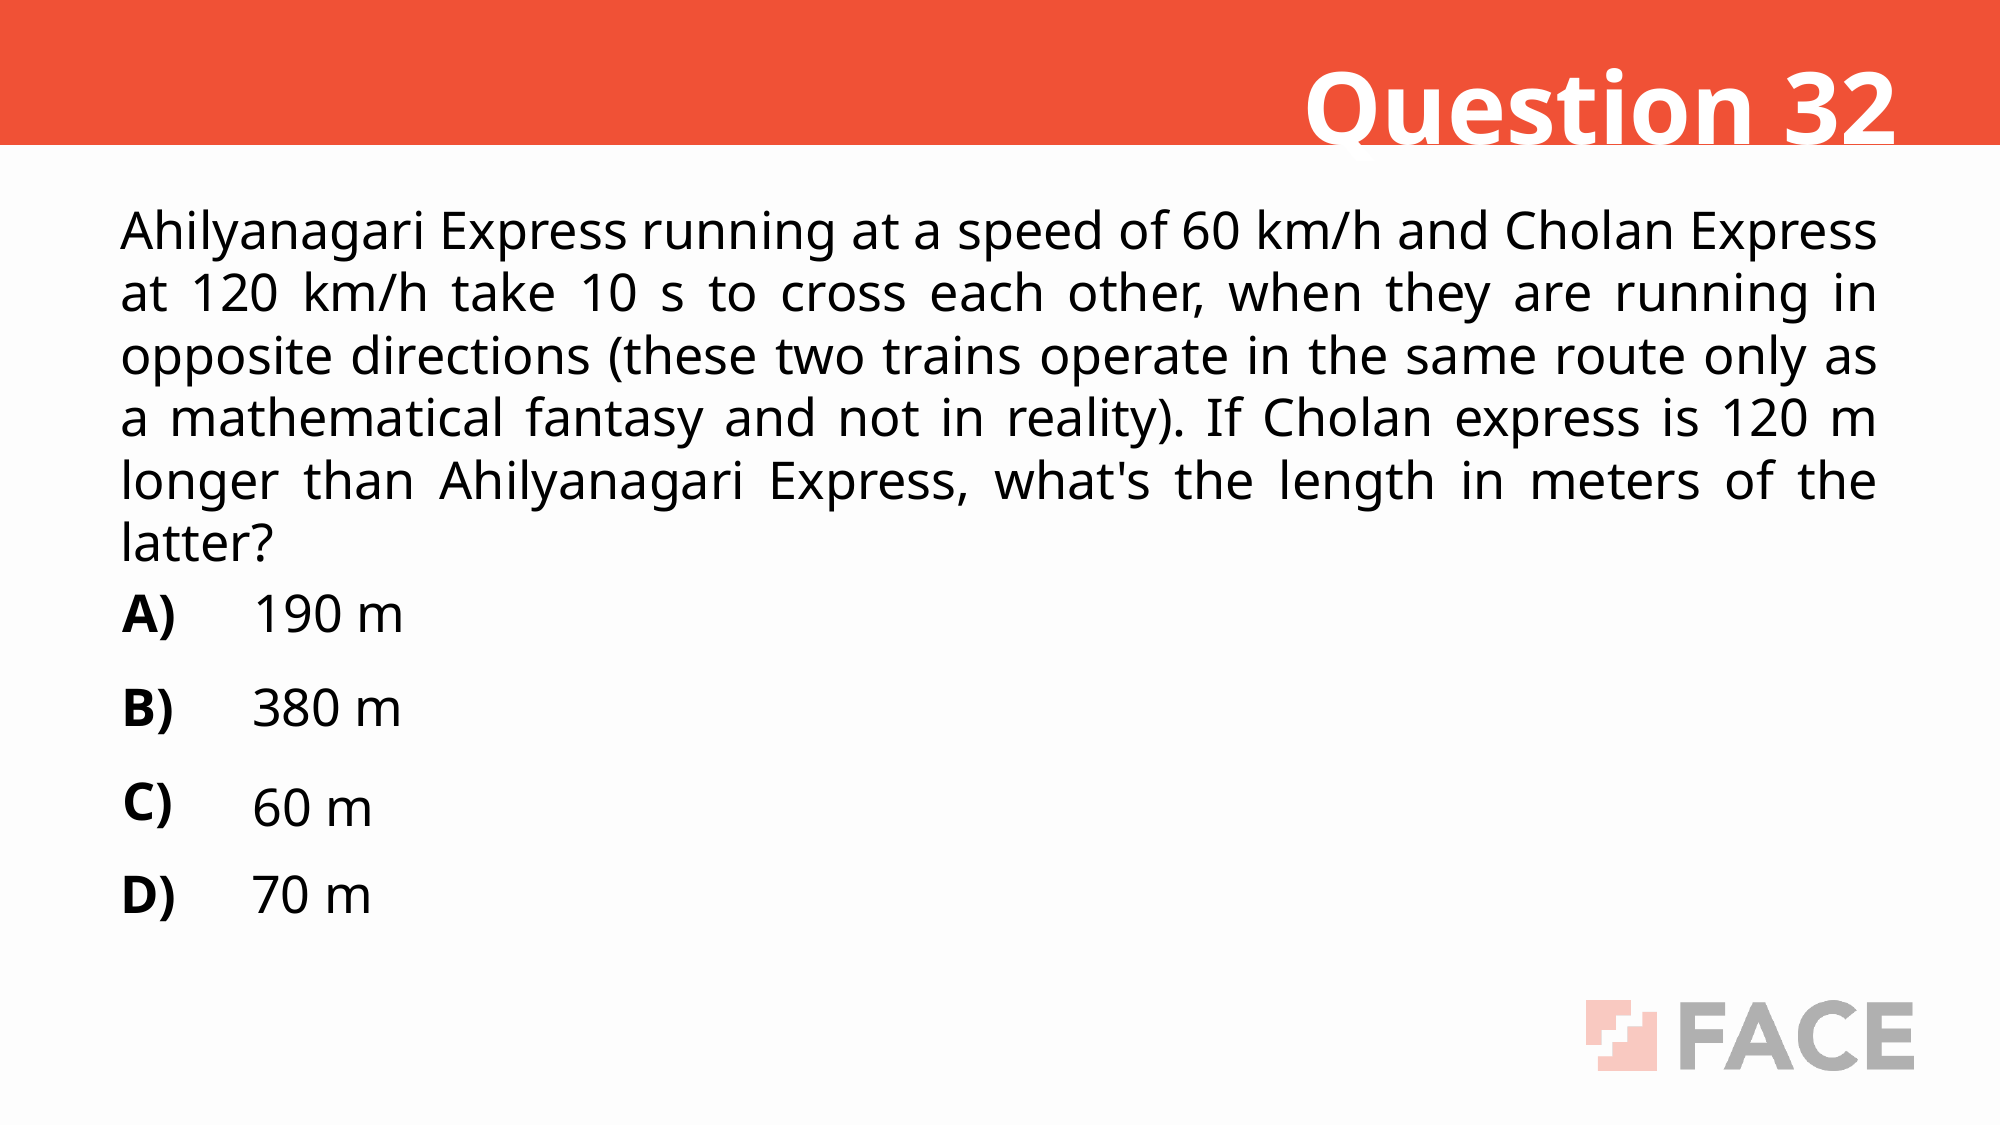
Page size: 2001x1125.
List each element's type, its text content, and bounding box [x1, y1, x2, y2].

text_box C) [107, 730, 223, 839]
text_box A) [107, 541, 223, 651]
text_box D) [105, 822, 220, 932]
text_box [0, 0, 2000, 147]
text_box 380 m [237, 635, 1894, 735]
text_box 70 m [236, 822, 1893, 932]
picture [1586, 1000, 1914, 1072]
text_box 190 m [238, 541, 1896, 651]
text_box B) [106, 635, 221, 745]
text_box 60 m [237, 735, 1895, 845]
text_box Ahilyanagari Express running at a speed of 60 km/h and Cholan Express at 120 km/h take 10 s to cross each other, when they are running in opposite directions (these two trains operate in the same route only as a mathematical fantasy and not in reality). If Cholan express is 120 m longer than Ahilyanagari Express, what's the length in meters of the latter? [105, 189, 1895, 580]
text_box Question 32 [638, 37, 1914, 173]
